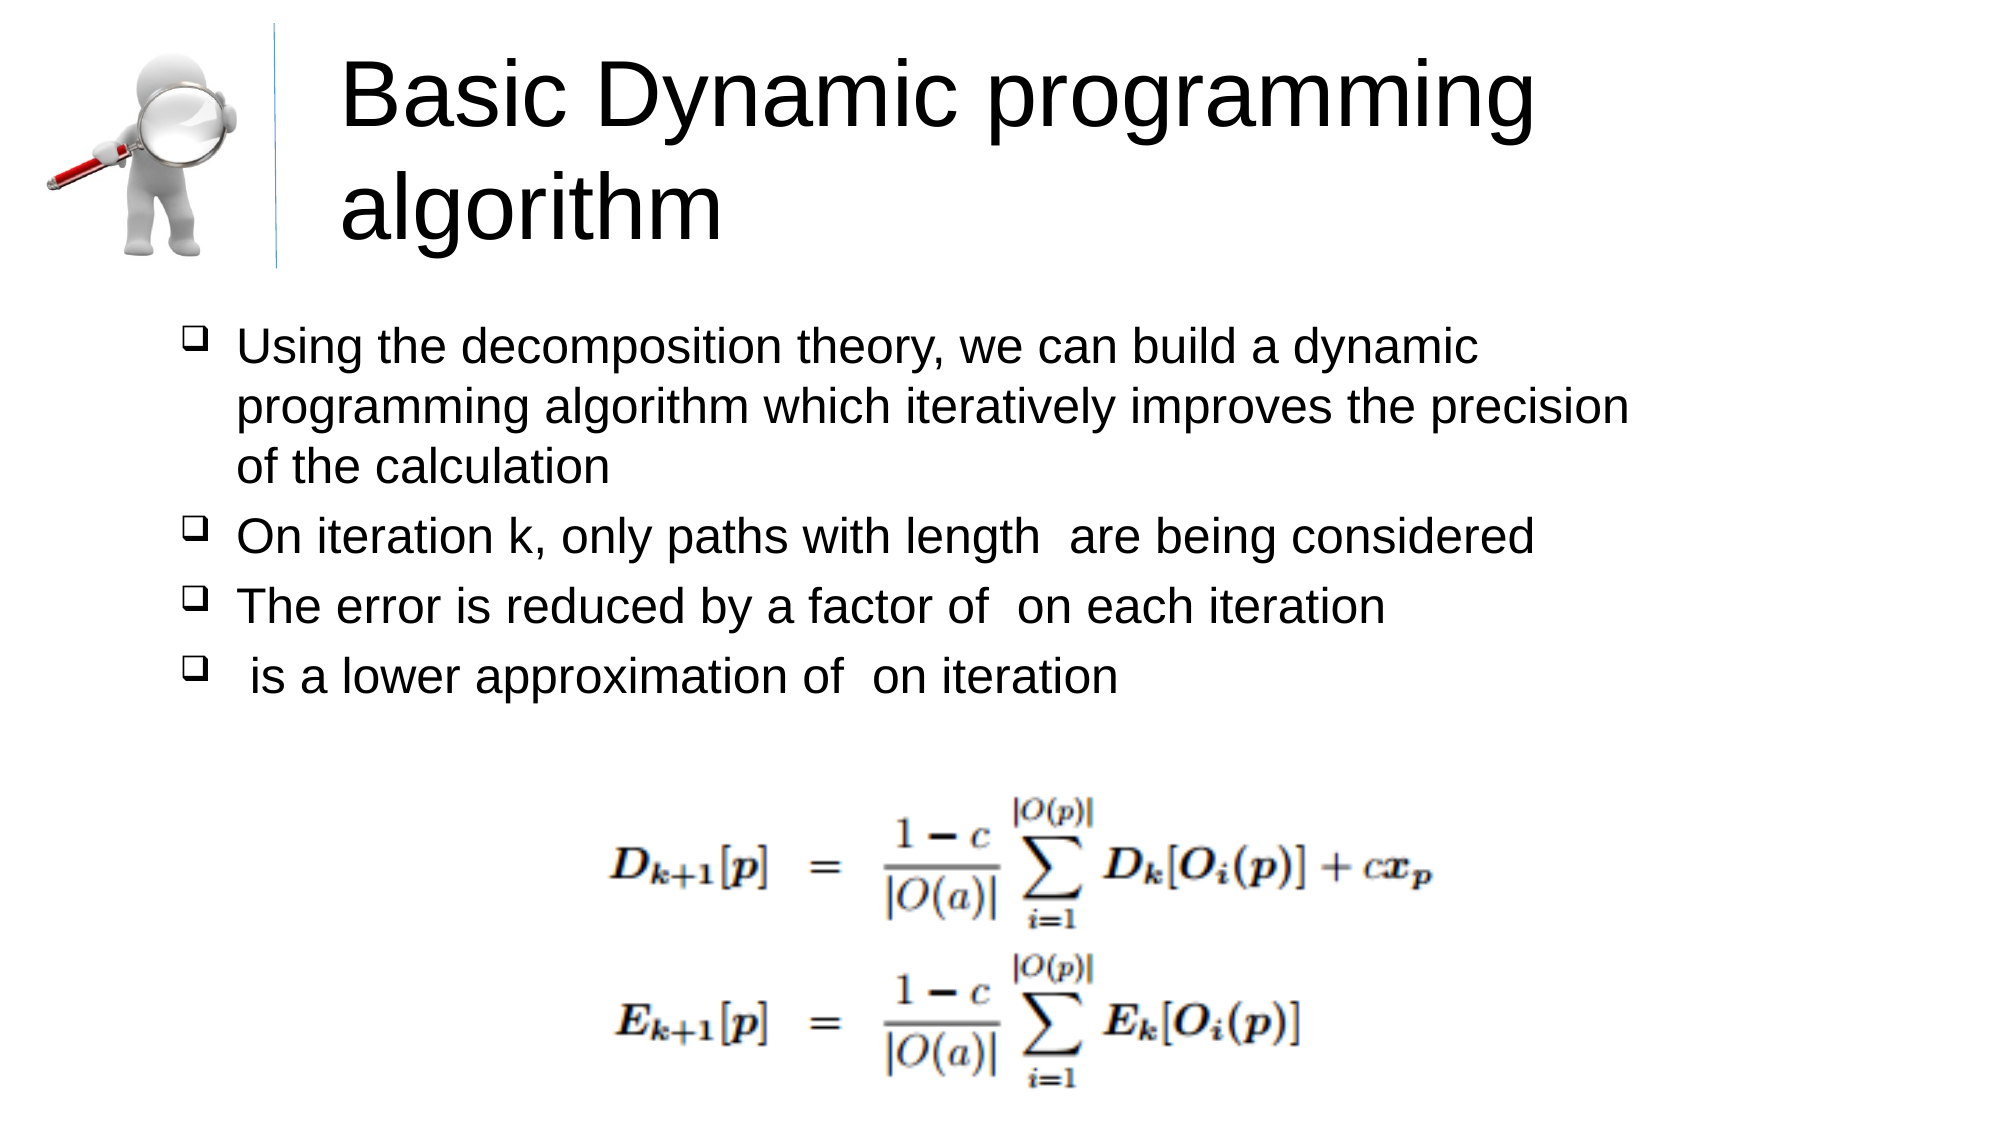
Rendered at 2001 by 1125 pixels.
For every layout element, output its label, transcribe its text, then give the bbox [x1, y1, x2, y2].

picture [472, 787, 1534, 1108]
picture [27, 23, 274, 269]
text_box Basic Dynamic programming algorithm [324, 1, 1942, 290]
